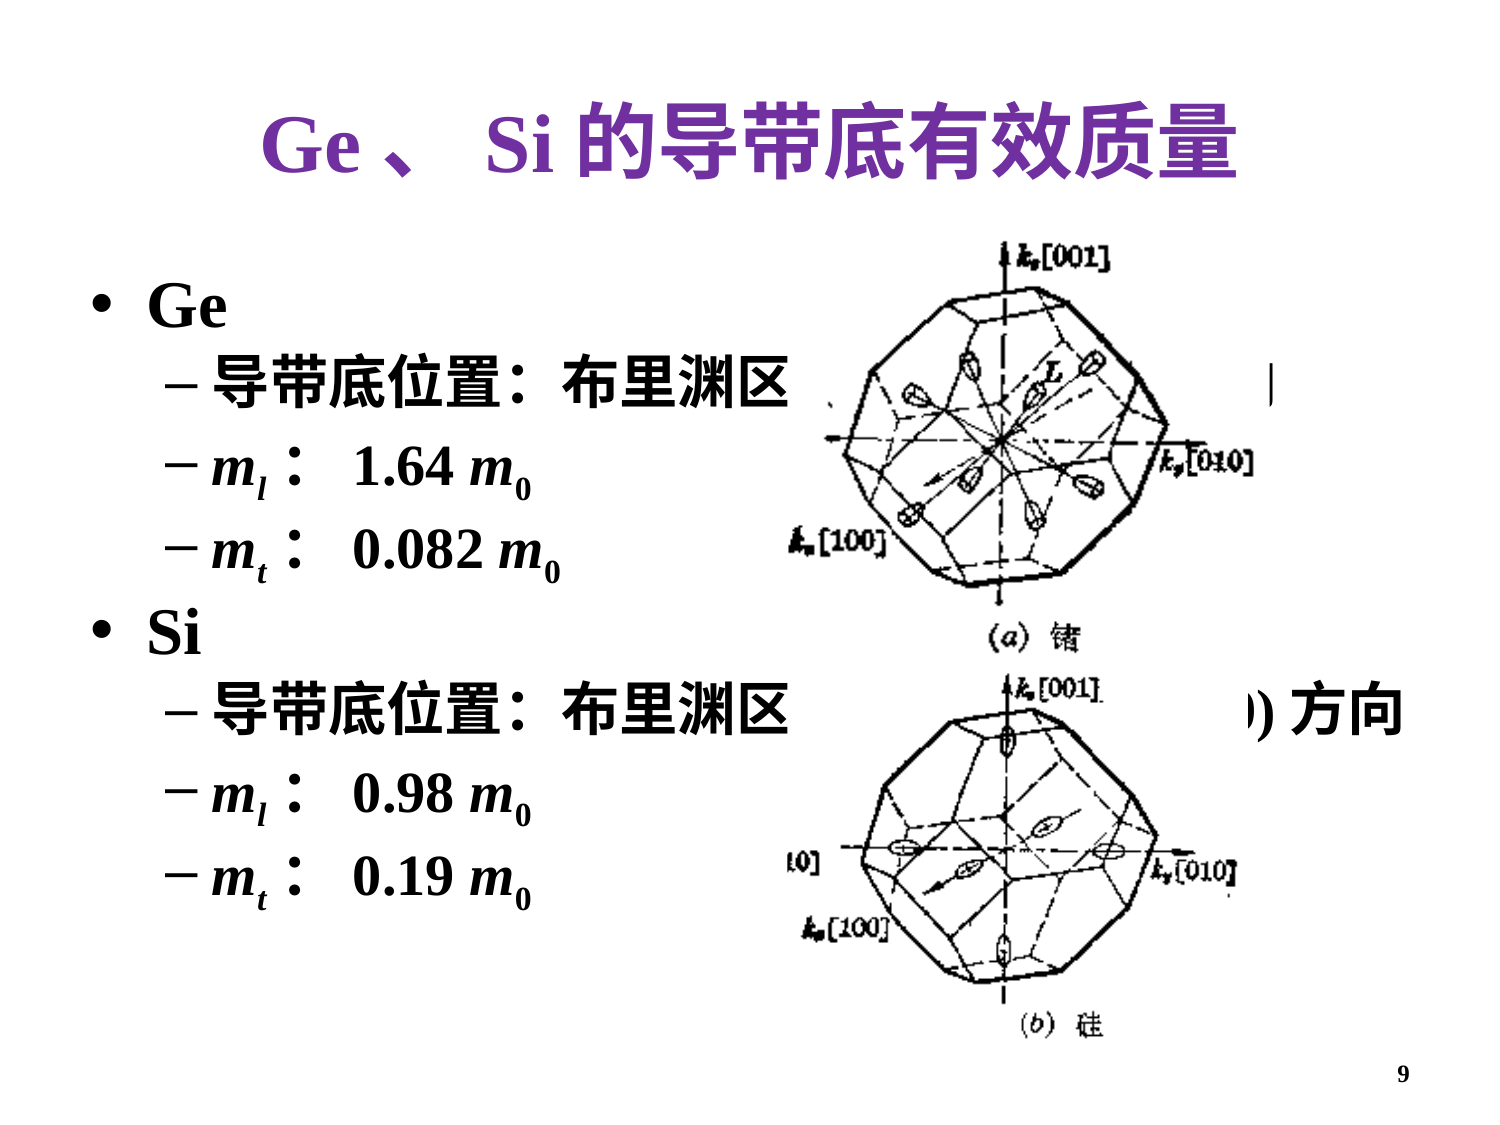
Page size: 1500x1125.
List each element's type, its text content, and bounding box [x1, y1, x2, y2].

list Ge 导带底位置：布里渊区的 L 点 (111)方向 ml：1.64 m0 mt：0.082 m0 Si 导带底位置：布里渊区的靠近 X 点 (100)方向 ml：0.98 m0 mt：0.19 m0 [1253, 262, 1425, 1005]
picture [786, 665, 1249, 1052]
title Ge、Si的导带底有效质量 [75, 45, 1425, 233]
slide_number 9 [1074, 1042, 1425, 1103]
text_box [786, 232, 1271, 665]
list Ge 导带底位置：布里渊区的 L 点 (111)方向 ml：1.64 m0 mt：0.082 m0 Si 导带底位置：布里渊区的靠近 X 点 (100)方向 ml：0.98 m0 mt：0.19 m0 [75, 262, 781, 1005]
